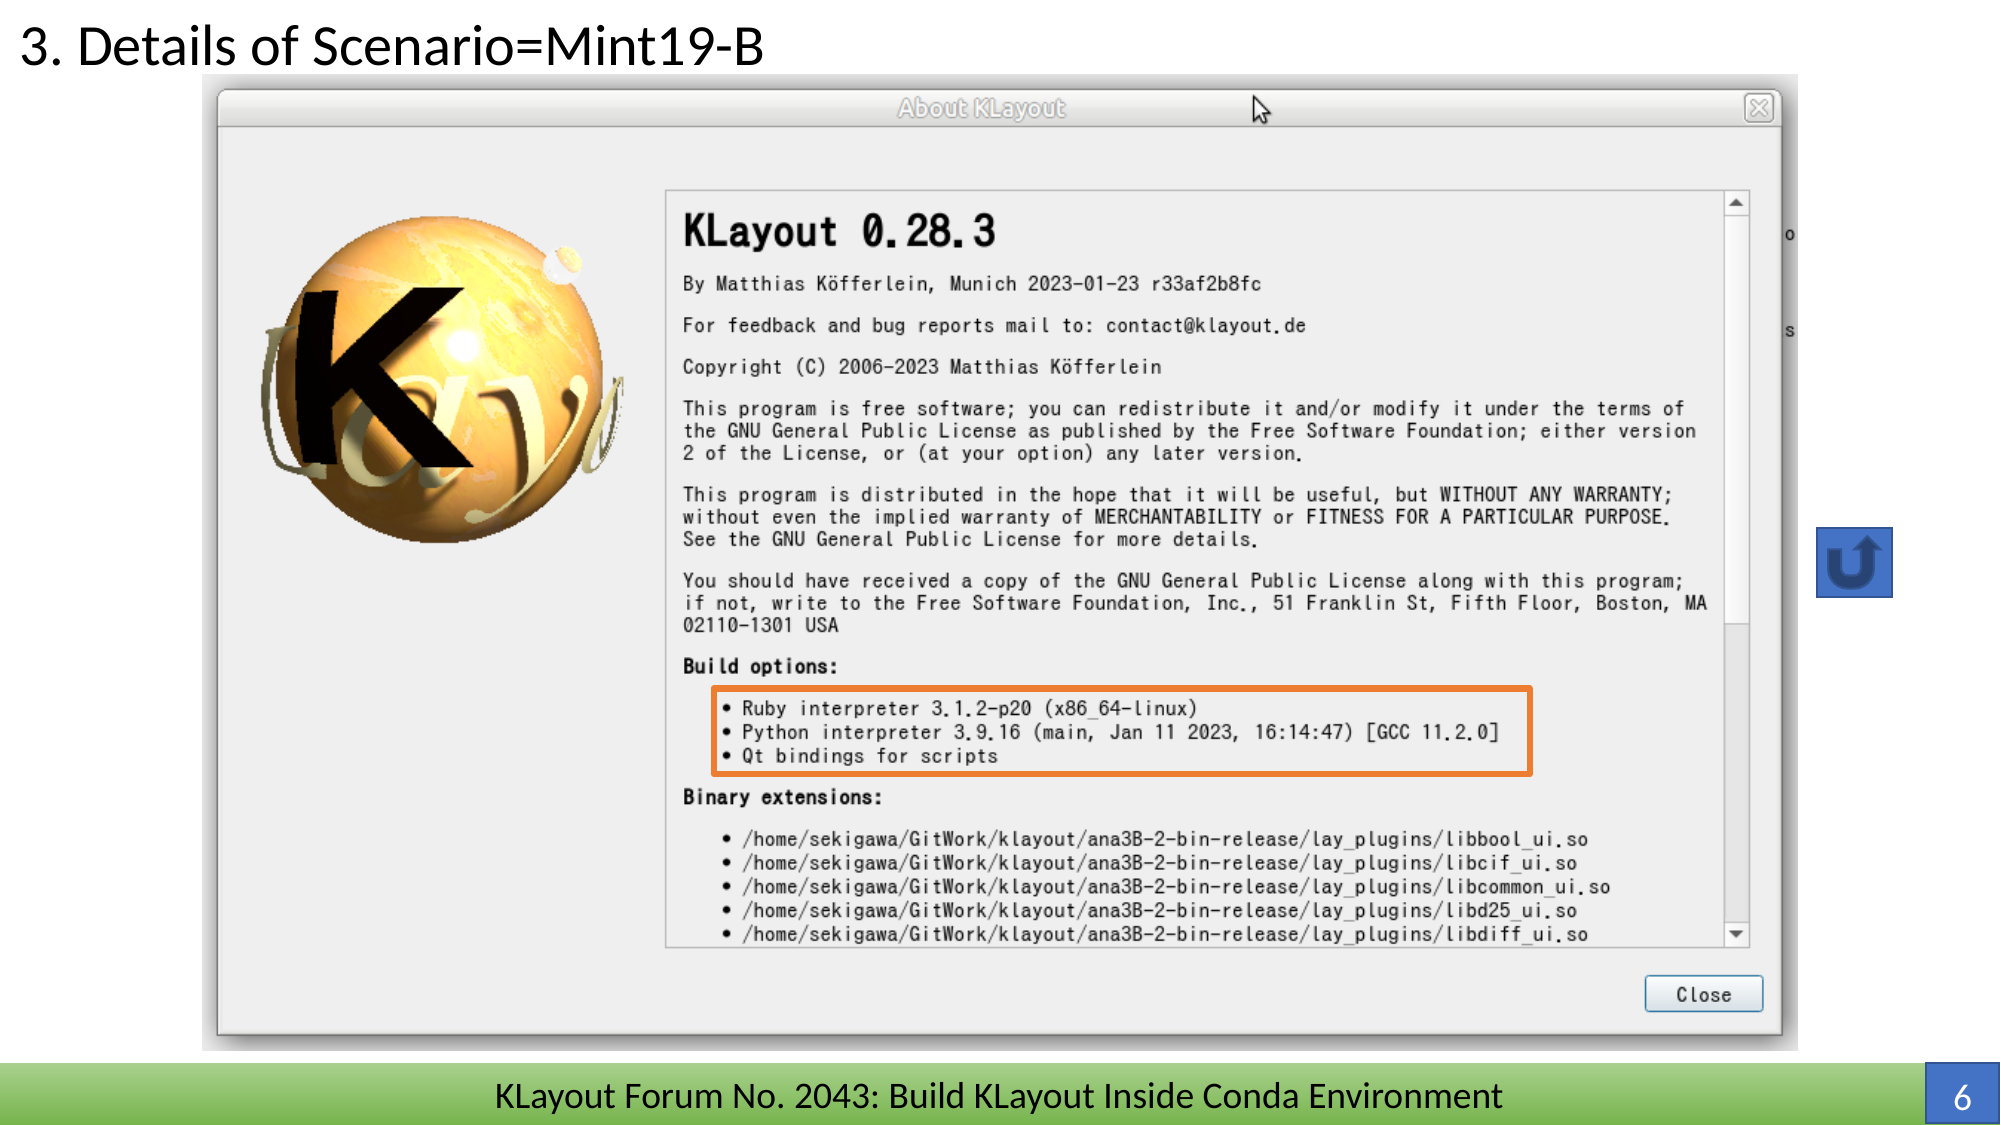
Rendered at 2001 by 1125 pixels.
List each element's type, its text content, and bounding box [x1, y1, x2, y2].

picture [202, 74, 1798, 1051]
text_box [1816, 527, 1893, 598]
text_box 3. Details of Scenario=Mint19-B [4, 0, 781, 85]
